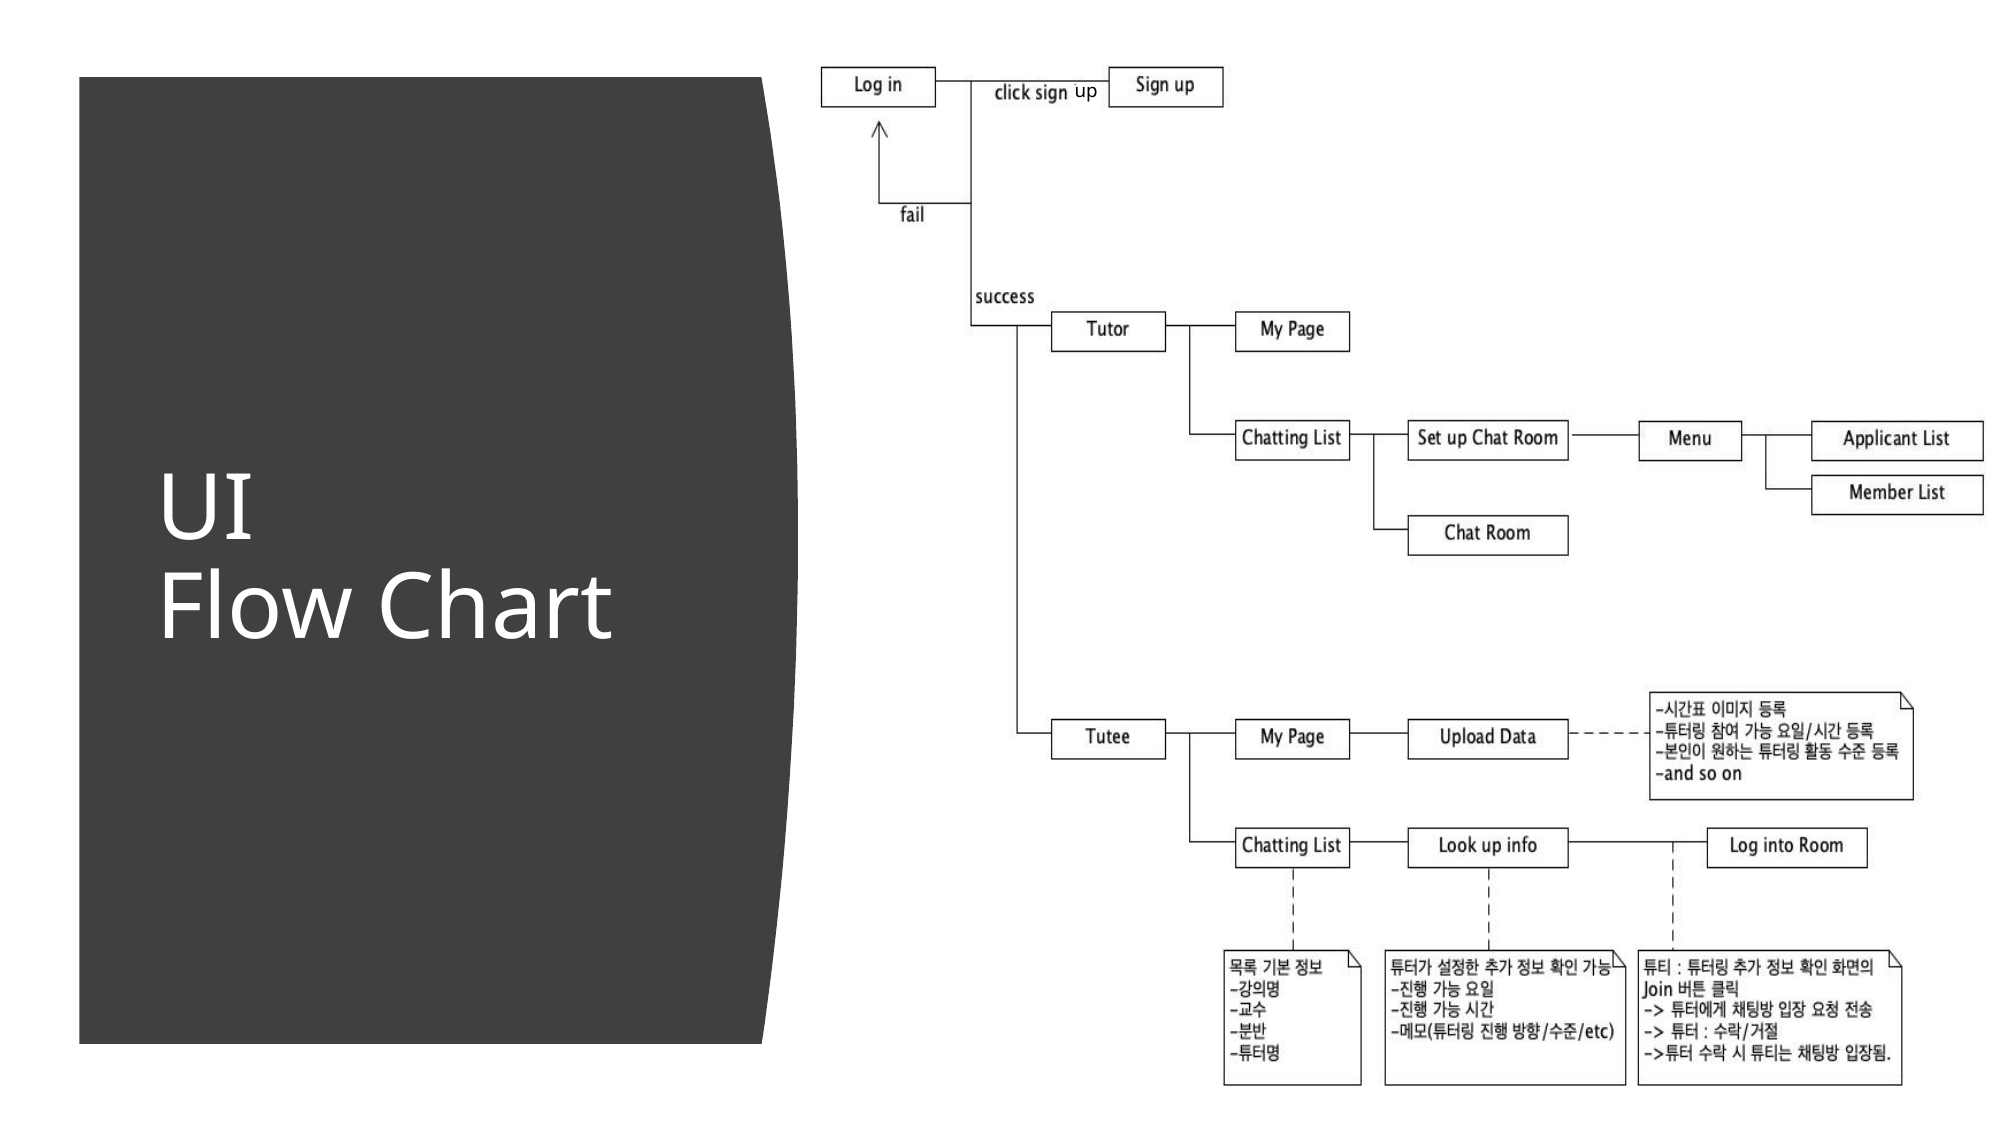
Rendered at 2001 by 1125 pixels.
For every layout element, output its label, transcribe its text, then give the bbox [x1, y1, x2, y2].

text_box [797, 0, 2000, 1113]
title UI Flow Chart [141, 166, 702, 953]
text_box [78, 76, 797, 1045]
